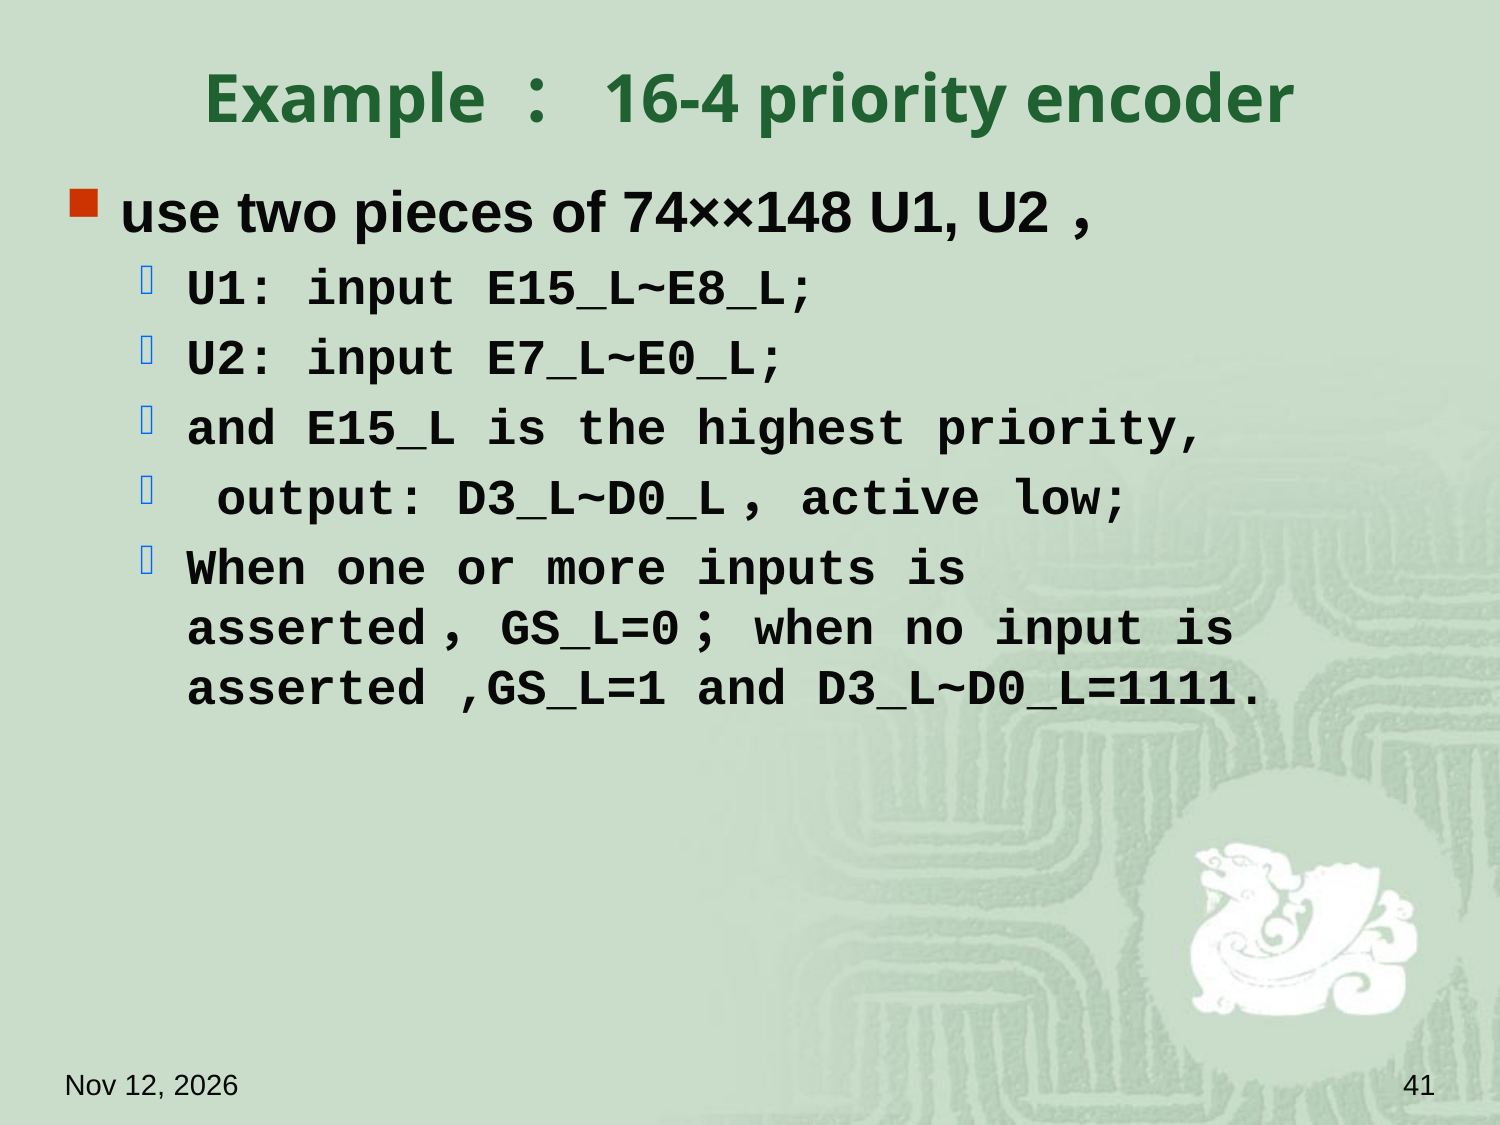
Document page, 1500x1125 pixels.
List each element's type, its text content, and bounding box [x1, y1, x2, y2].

title Example ：16-4 priority encoder [49, 37, 1451, 155]
list use two pieces of 74××148 U1, U2， U1: input E15_L~E8_L; U2: input E7_L~E0_L; and E15_L is the highest priority, output: D3_L~D0_L，active low; When one or more inputs is asserted，GS_L=0；when no input is asserted ,GS_L=1 and D3_L~D0_L=1111. [49, 166, 1451, 1001]
picture [0, 0, 1500, 1125]
slide_number 41 [1074, 1058, 1451, 1103]
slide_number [49, 1058, 425, 1103]
